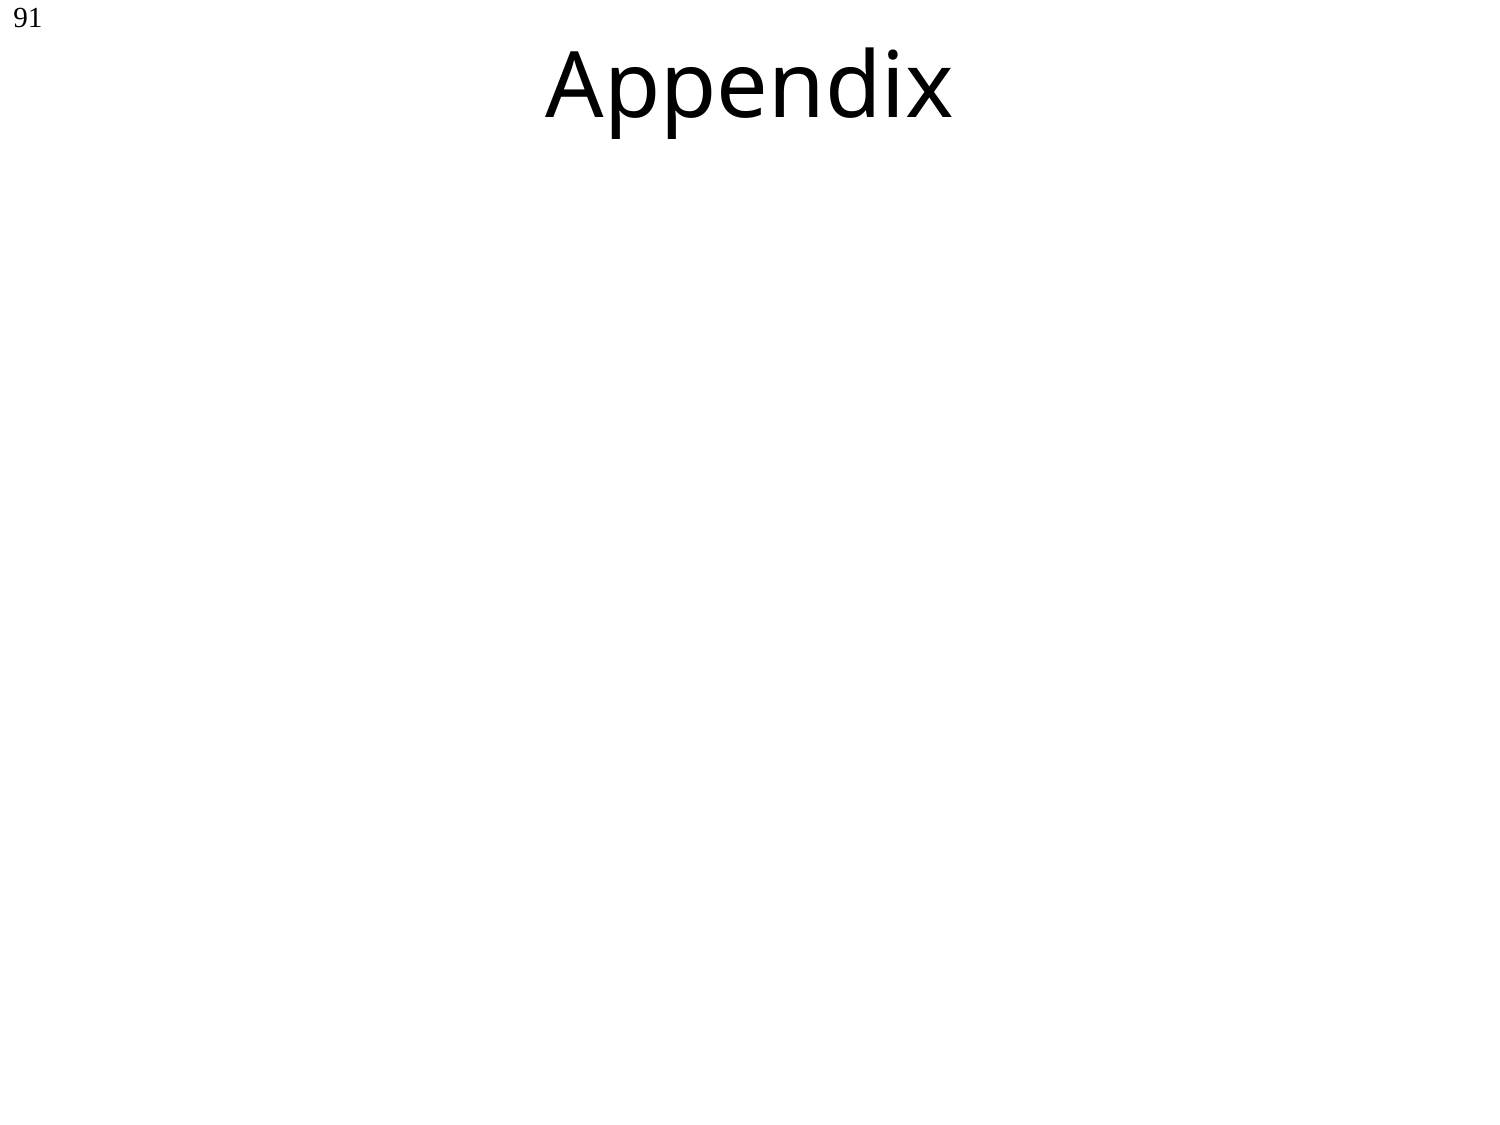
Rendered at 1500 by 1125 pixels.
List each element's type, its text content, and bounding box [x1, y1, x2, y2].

title Appendix [112, 0, 1388, 175]
slide_number 91 [0, 0, 58, 66]
